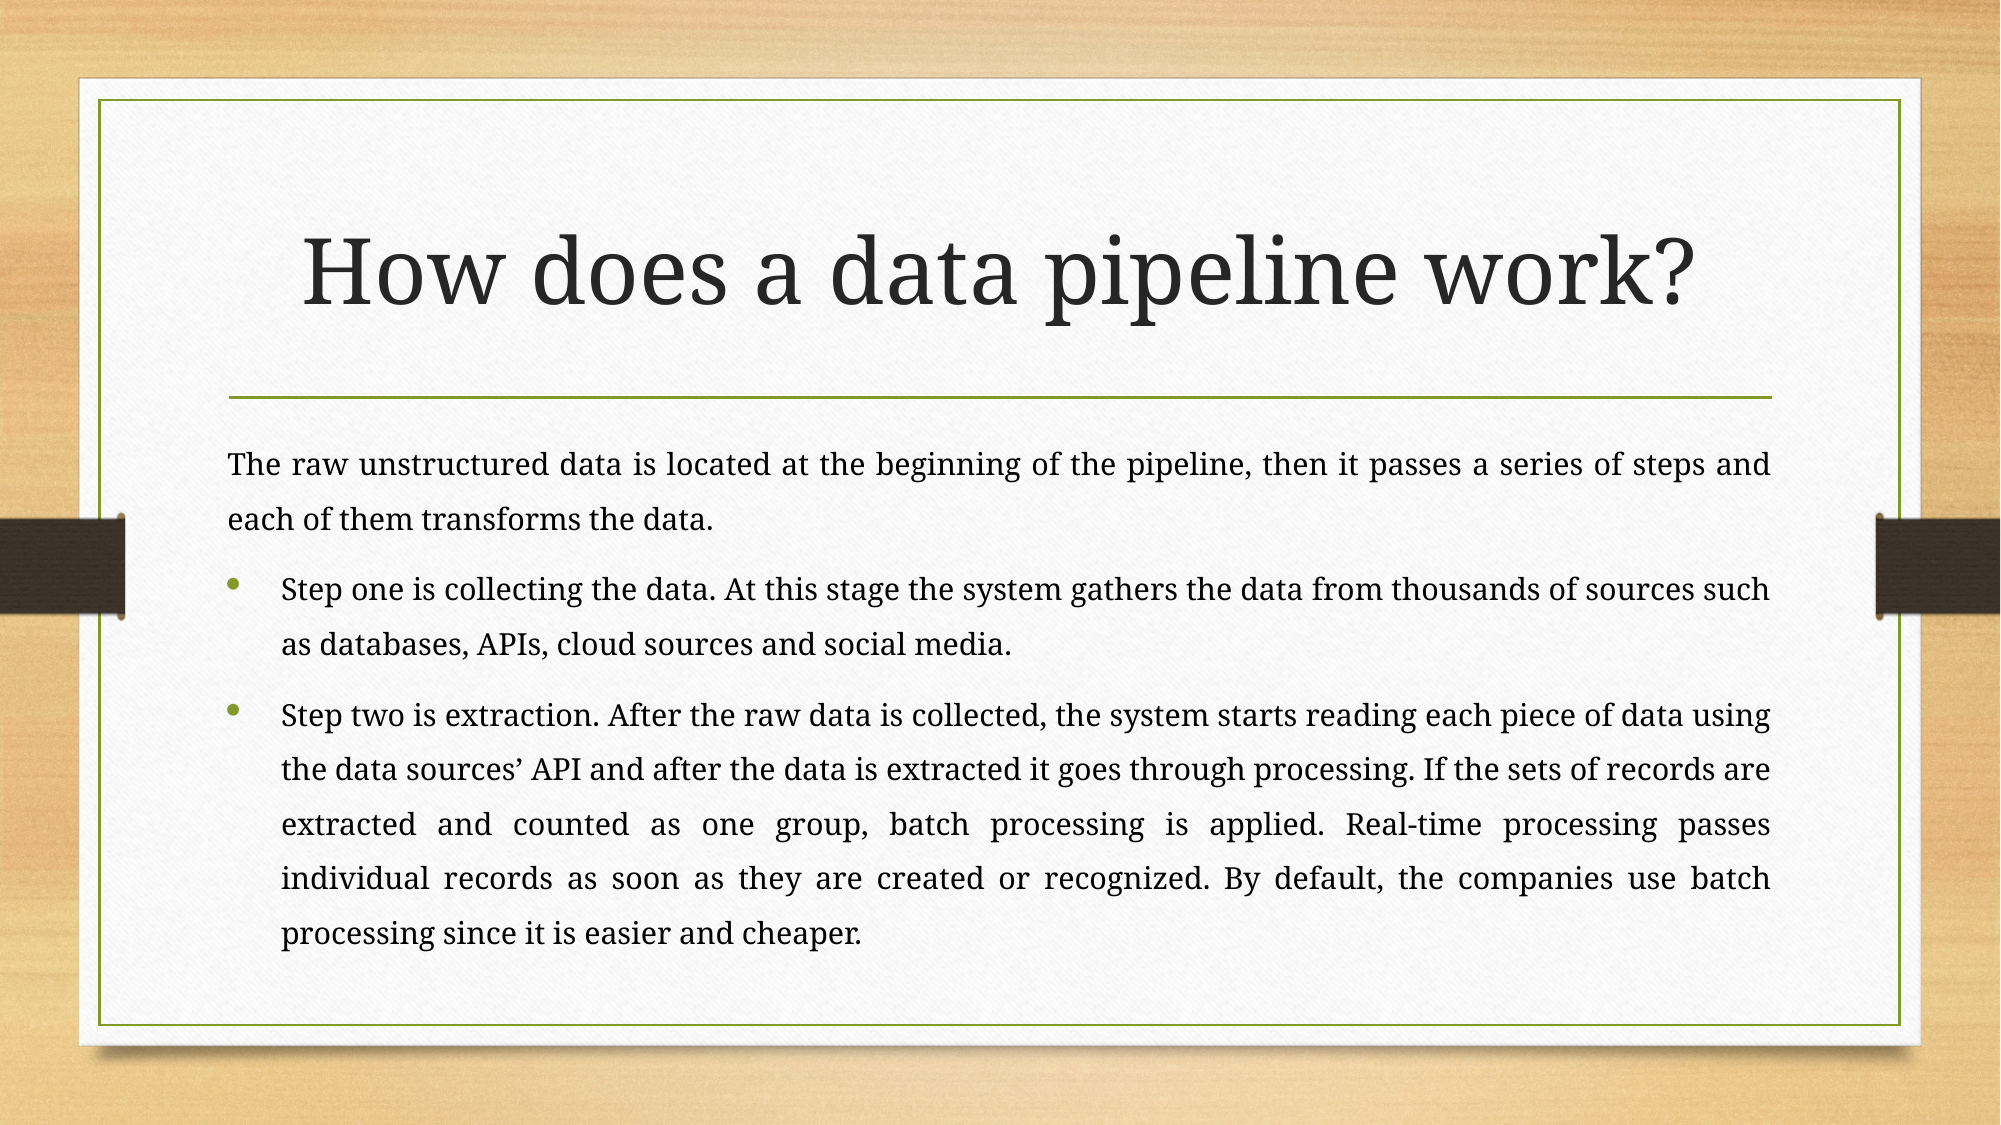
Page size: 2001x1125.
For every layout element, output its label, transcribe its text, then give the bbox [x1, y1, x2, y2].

picture [0, 0, 2001, 1125]
list The raw unstructured data is located at the beginning of the pipeline, then it passes a series of steps and each of them transforms the data. Step one is collecting the data. At this stage the system gathers the data from thousands of sources such as databases, APIs, cloud sources and social media. Step two is extraction. After the raw data is collected, the system starts reading each piece of data using the data sources’ API and after the data is extracted it goes through processing. If the sets of records are extracted and counted as one group, batch processing is applied. Real-time processing passes individual records as soon as they are created or recognized. By default, the companies use batch processing since it is easier and cheaper. [212, 419, 1788, 964]
title How does a data pipeline work? [212, 161, 1788, 375]
